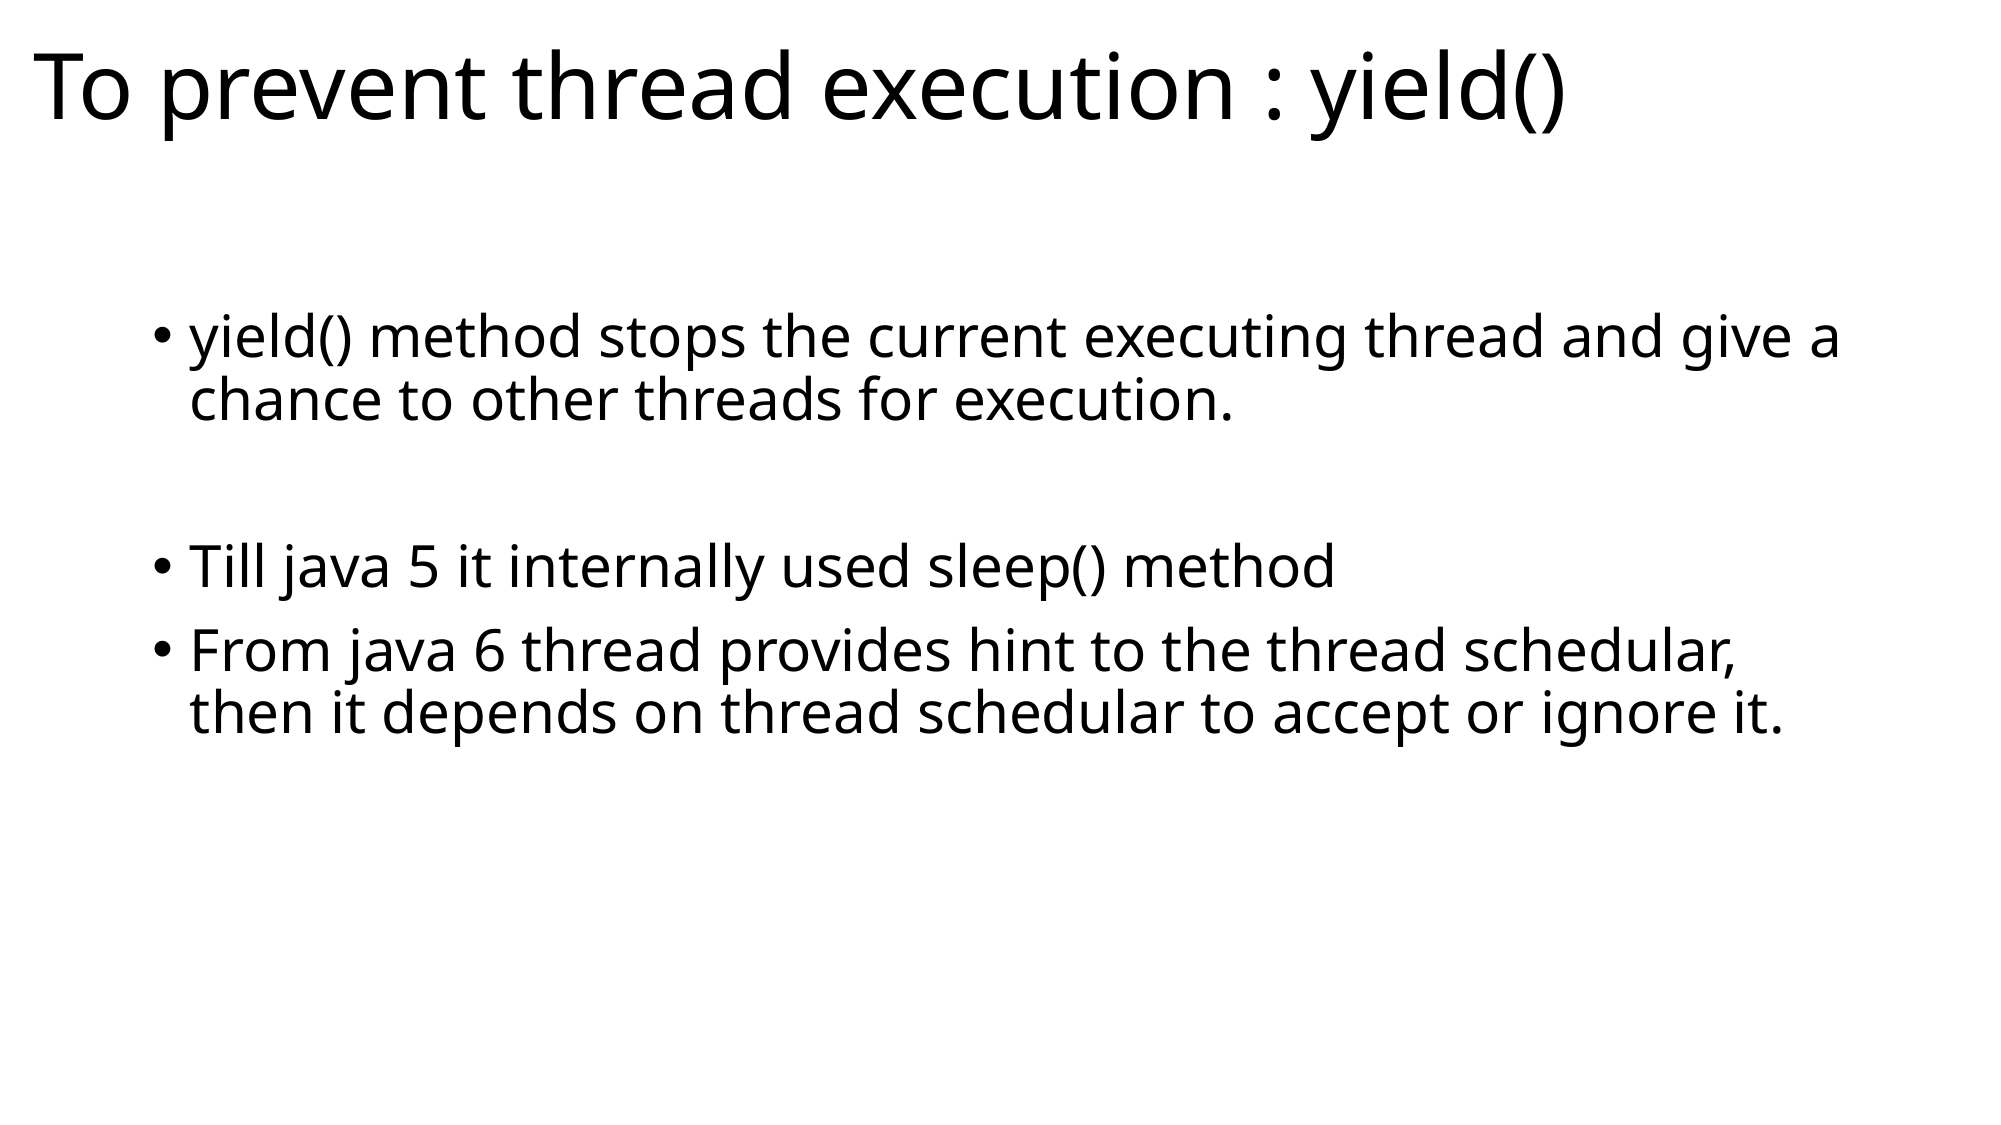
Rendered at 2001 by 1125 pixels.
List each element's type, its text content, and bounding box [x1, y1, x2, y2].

text_box To prevent thread execution : yield() [18, 0, 1744, 199]
list yield() method stops the current executing thread and give a chance to other threads for execution. Till java 5 it internally used sleep() method From java 6 thread provides hint to the thread schedular, then it depends on thread schedular to accept or ignore it. [137, 299, 1863, 1014]
